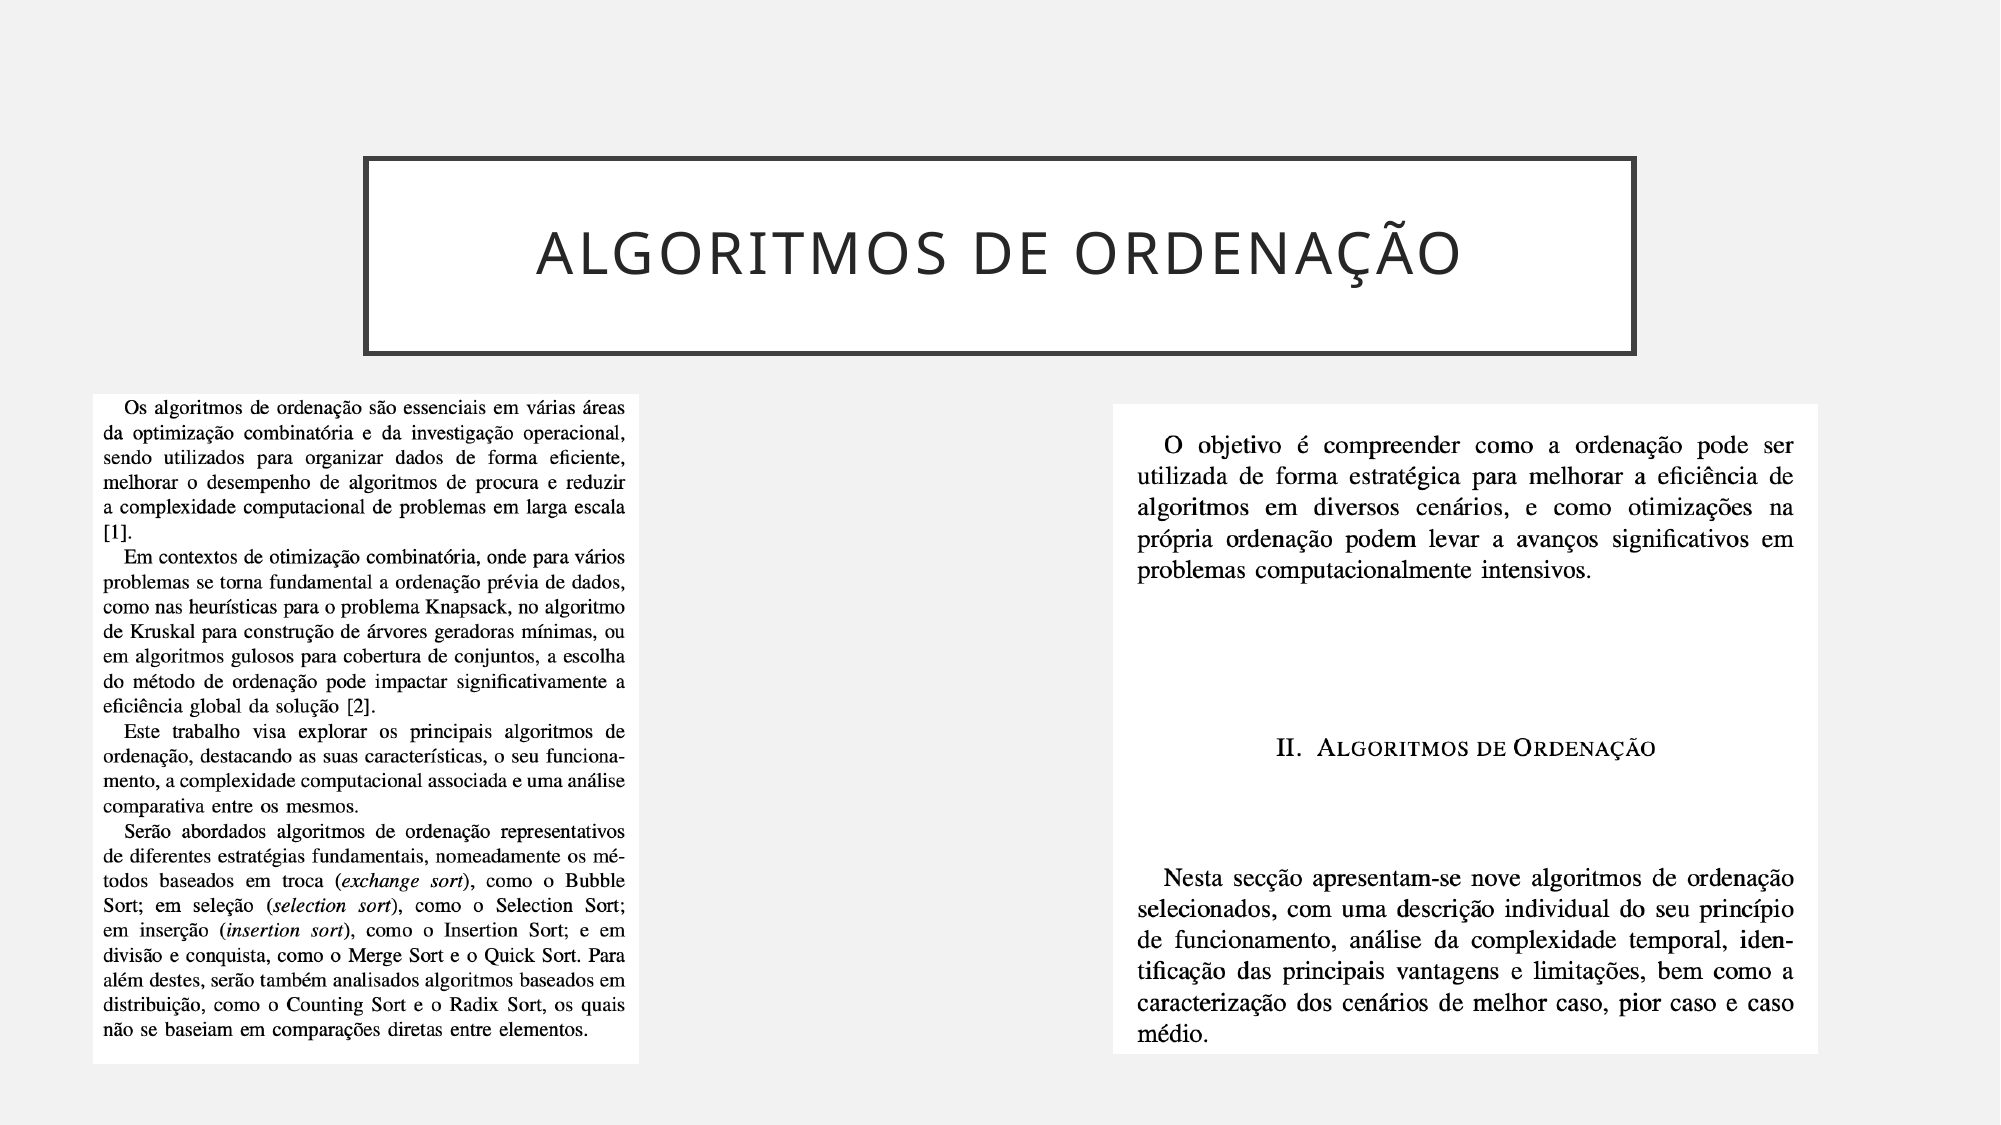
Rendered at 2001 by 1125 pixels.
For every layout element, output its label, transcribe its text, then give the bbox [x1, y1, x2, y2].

picture [1113, 404, 1818, 1054]
picture [93, 394, 639, 1064]
title Algoritmos de Ordenação [363, 156, 1637, 356]
